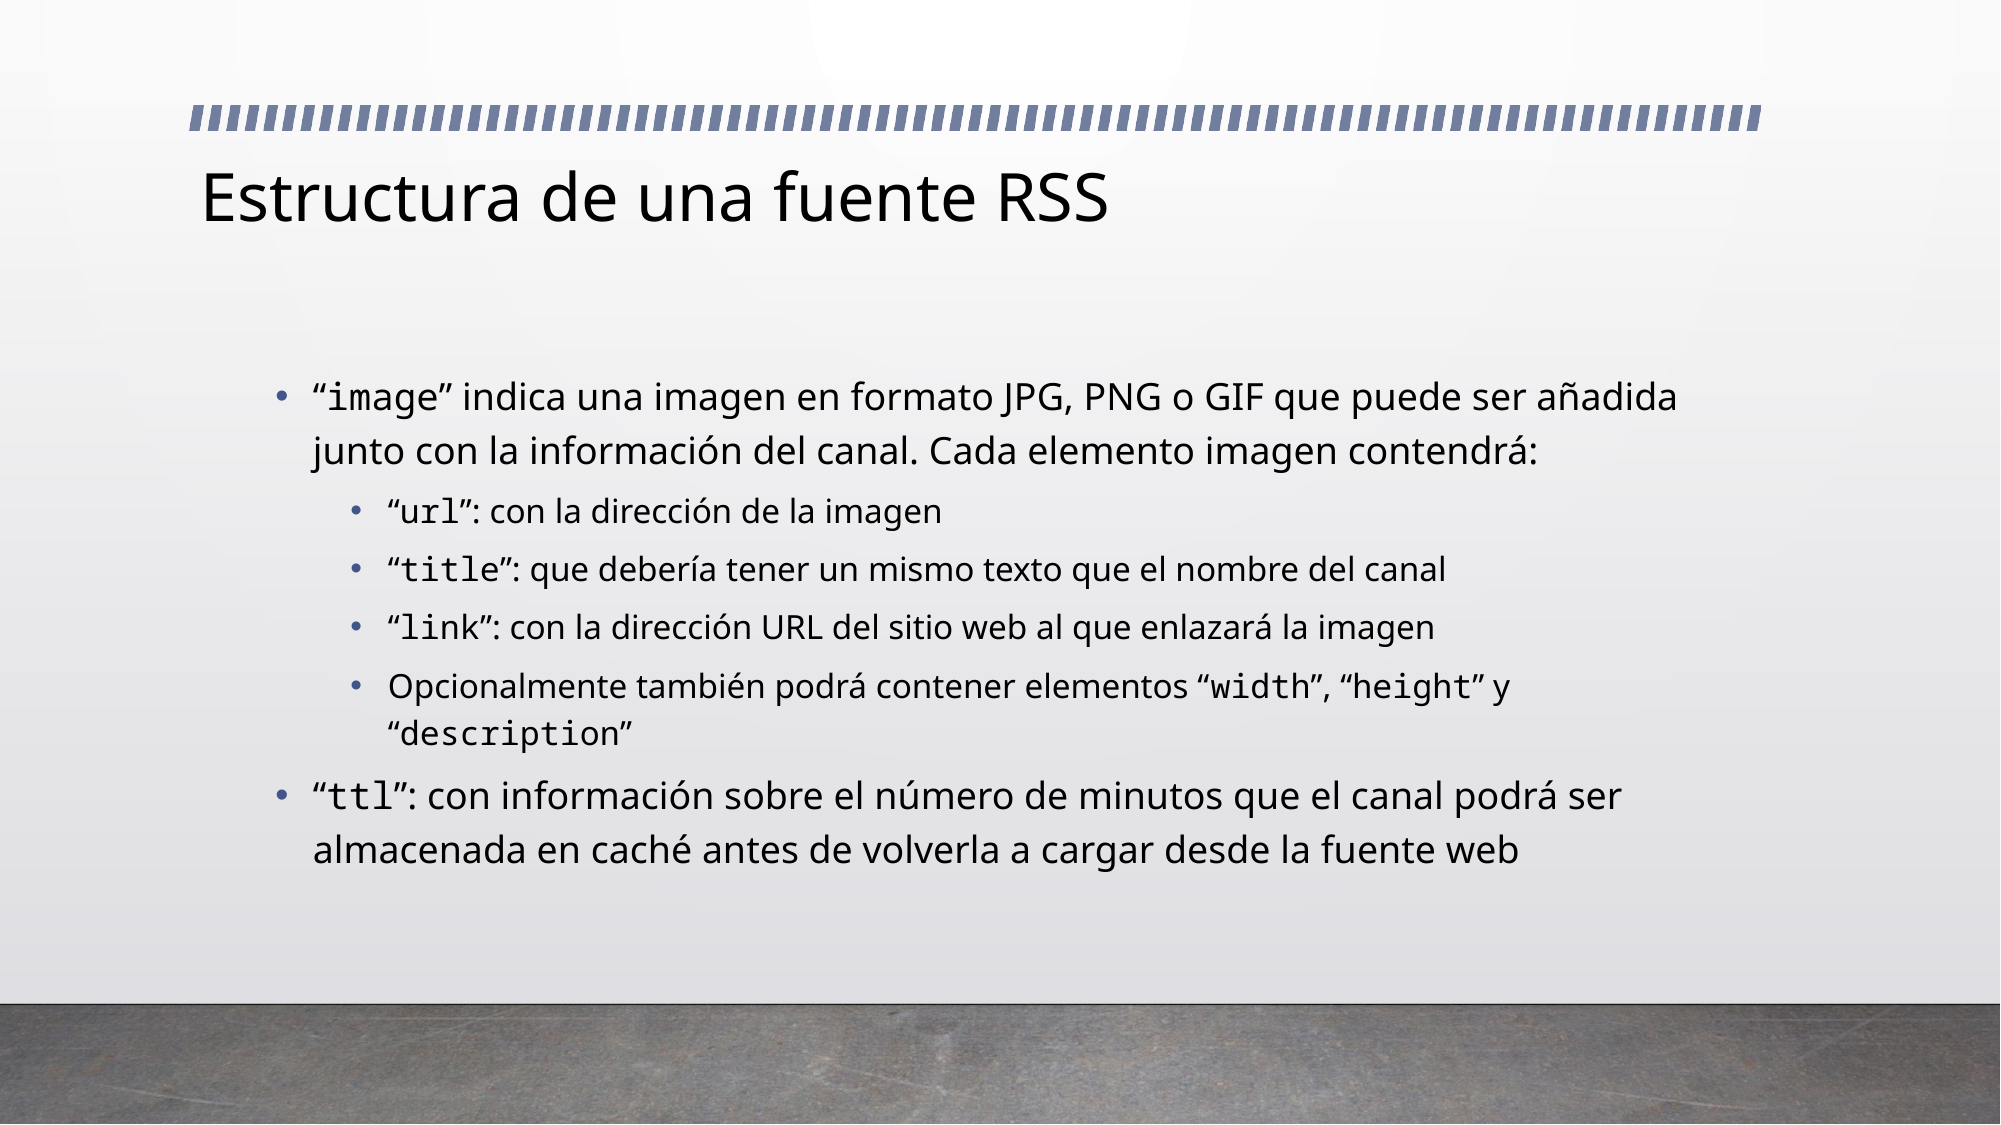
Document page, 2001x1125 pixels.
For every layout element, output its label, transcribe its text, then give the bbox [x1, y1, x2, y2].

picture [0, 1004, 2000, 1124]
list “image” indica una imagen en formato JPG, PNG o GIF que puede ser añadida junto con la información del canal. Cada elemento imagen contendrá: “url”: con la dirección de la imagen “title”: que debería tener un mismo texto que el nombre del canal “link”: con la dirección URL del sitio web al que enlazará la imagen Opcionalmente también podrá contener elementos “width”, “height” y “description” “ttl”: con información sobre el número de minutos que el canal podrá ser almacenada en caché antes de volverla a cargar desde la fuente web [185, 356, 1761, 897]
title Estructura de una fuente RSS [185, 156, 1761, 329]
